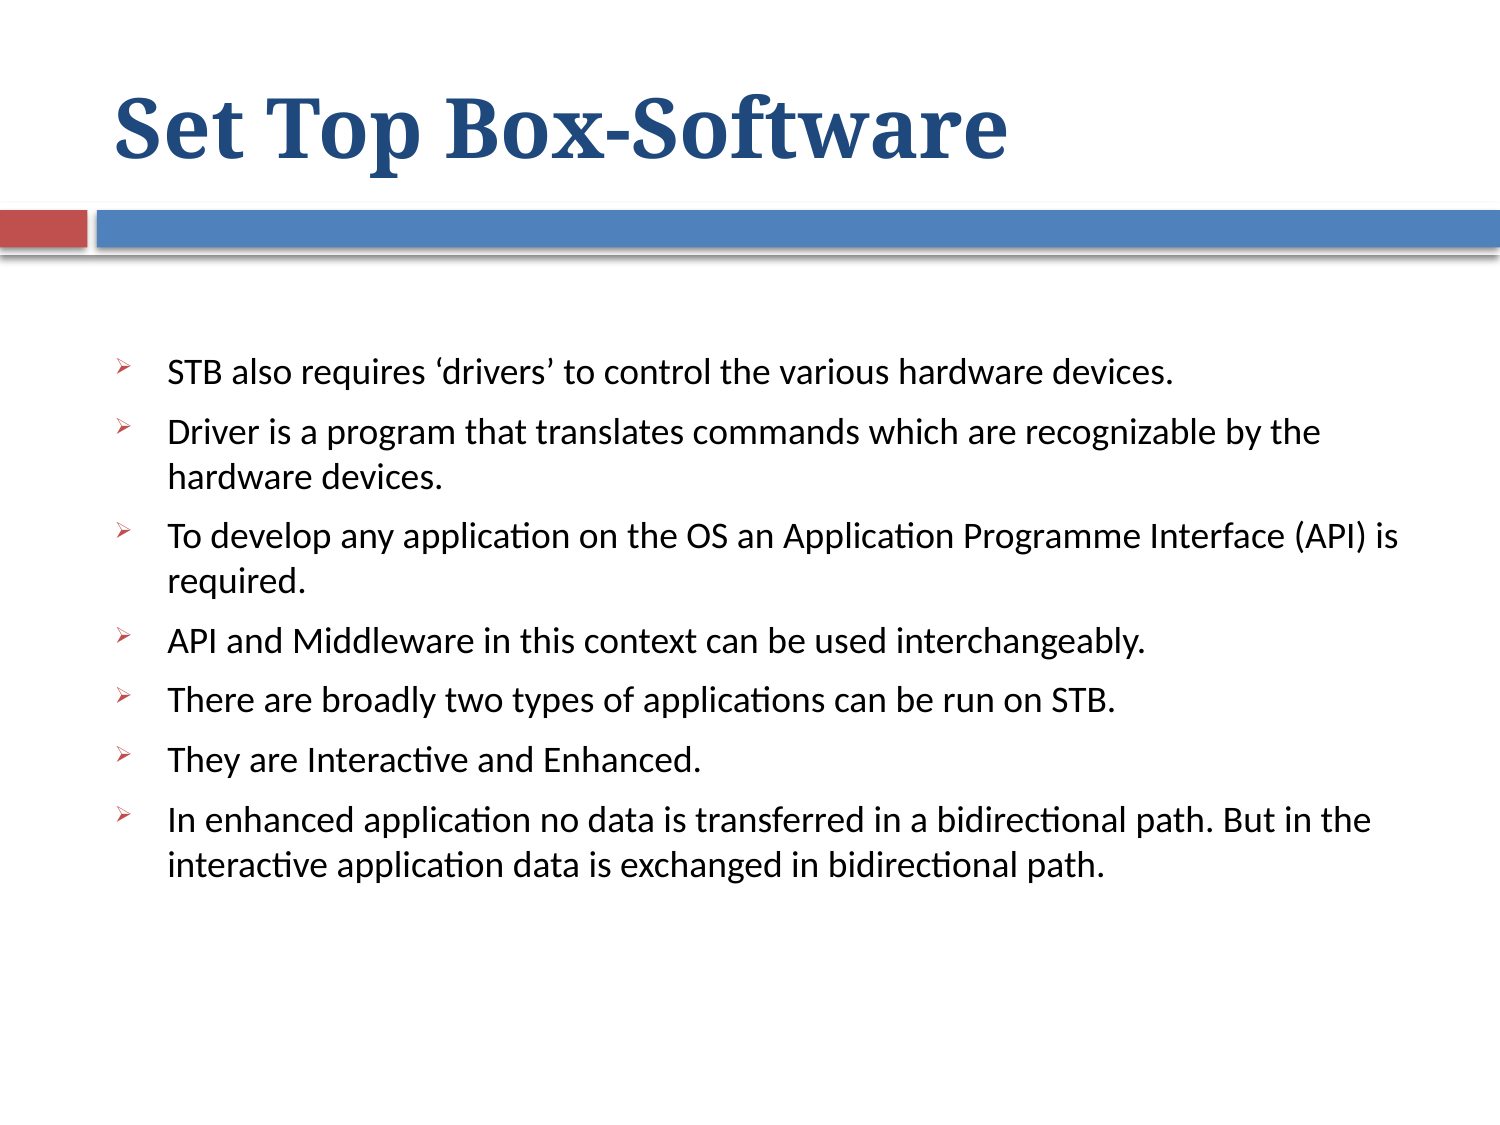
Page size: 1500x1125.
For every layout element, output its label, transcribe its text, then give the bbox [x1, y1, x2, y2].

list STB also requires ‘drivers’ to control the various hardware devices. Driver is a program that translates commands which are recognizable by the hardware devices. To develop any application on the OS an Application Programme Interface (API) is required. API and Middleware in this context can be used interchangeably. There are broadly two types of applications can be run on STB. They are Interactive and Enhanced. In enhanced application no data is transferred in a bidirectional path. But in the interactive application data is exchanged in bidirectional path. [99, 275, 1438, 1063]
title Set Top Box-Software [99, 50, 1425, 200]
